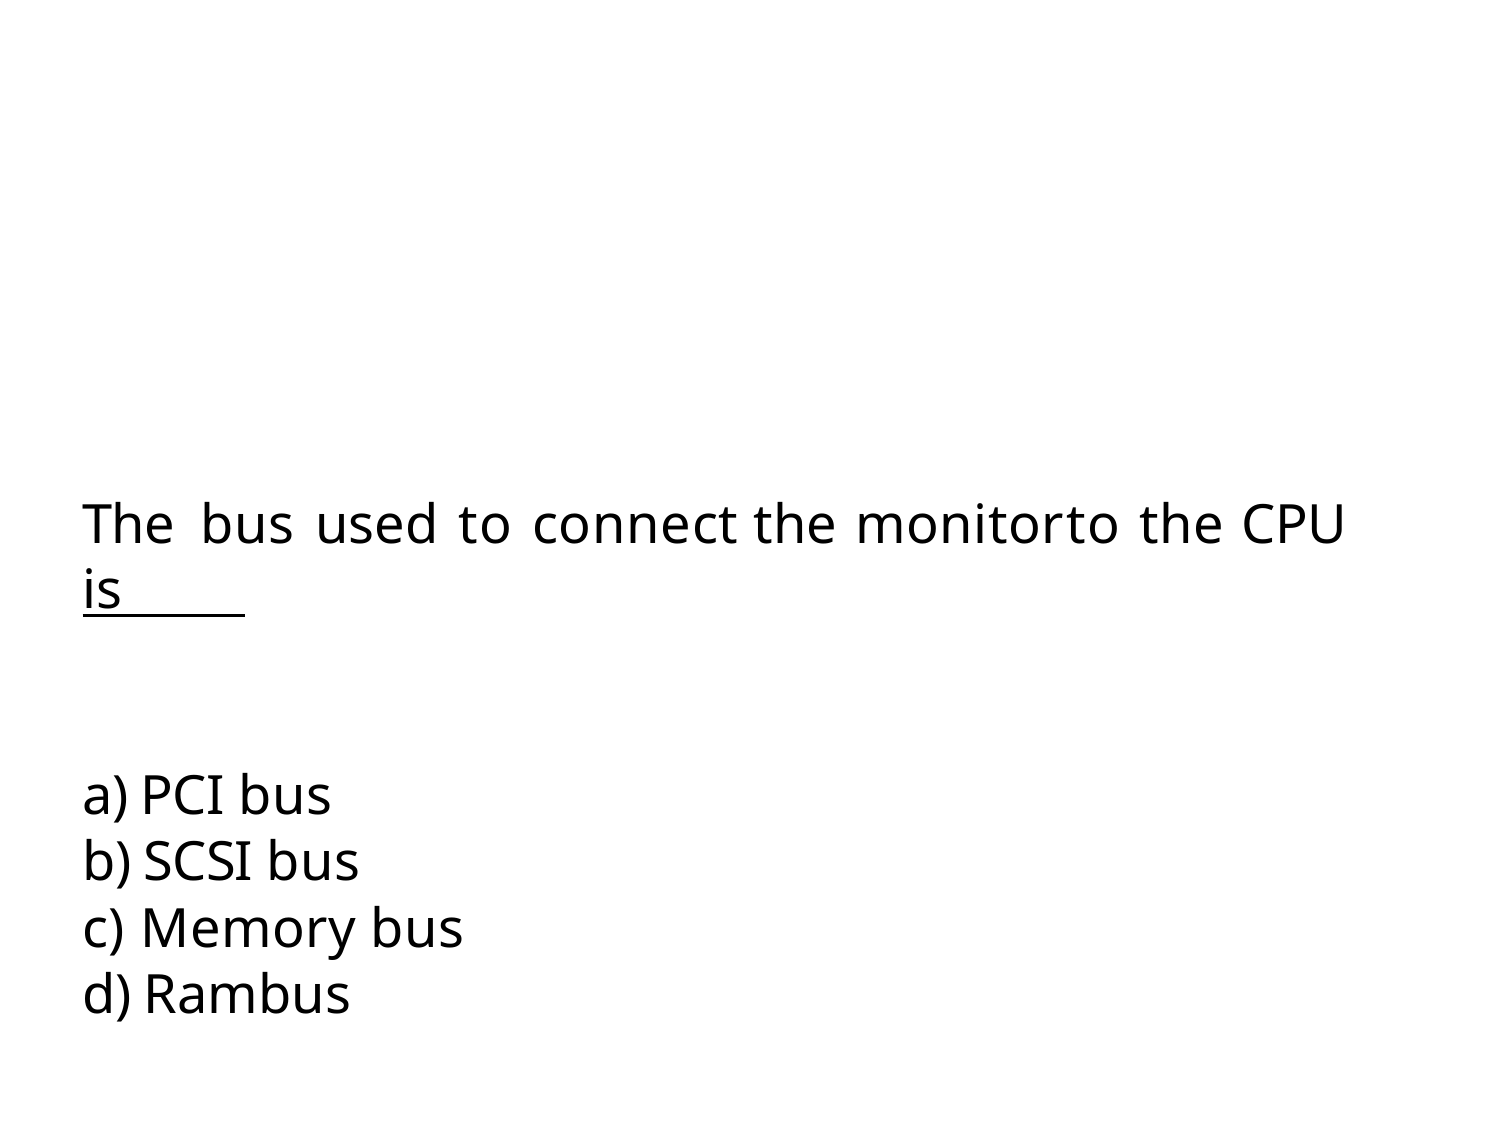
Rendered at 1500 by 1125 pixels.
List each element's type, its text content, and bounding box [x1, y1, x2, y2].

text_box The bus used to connect the monitor to the CPU is PCI bus SCSI bus Memory bus Rambus [80, 487, 1420, 1025]
